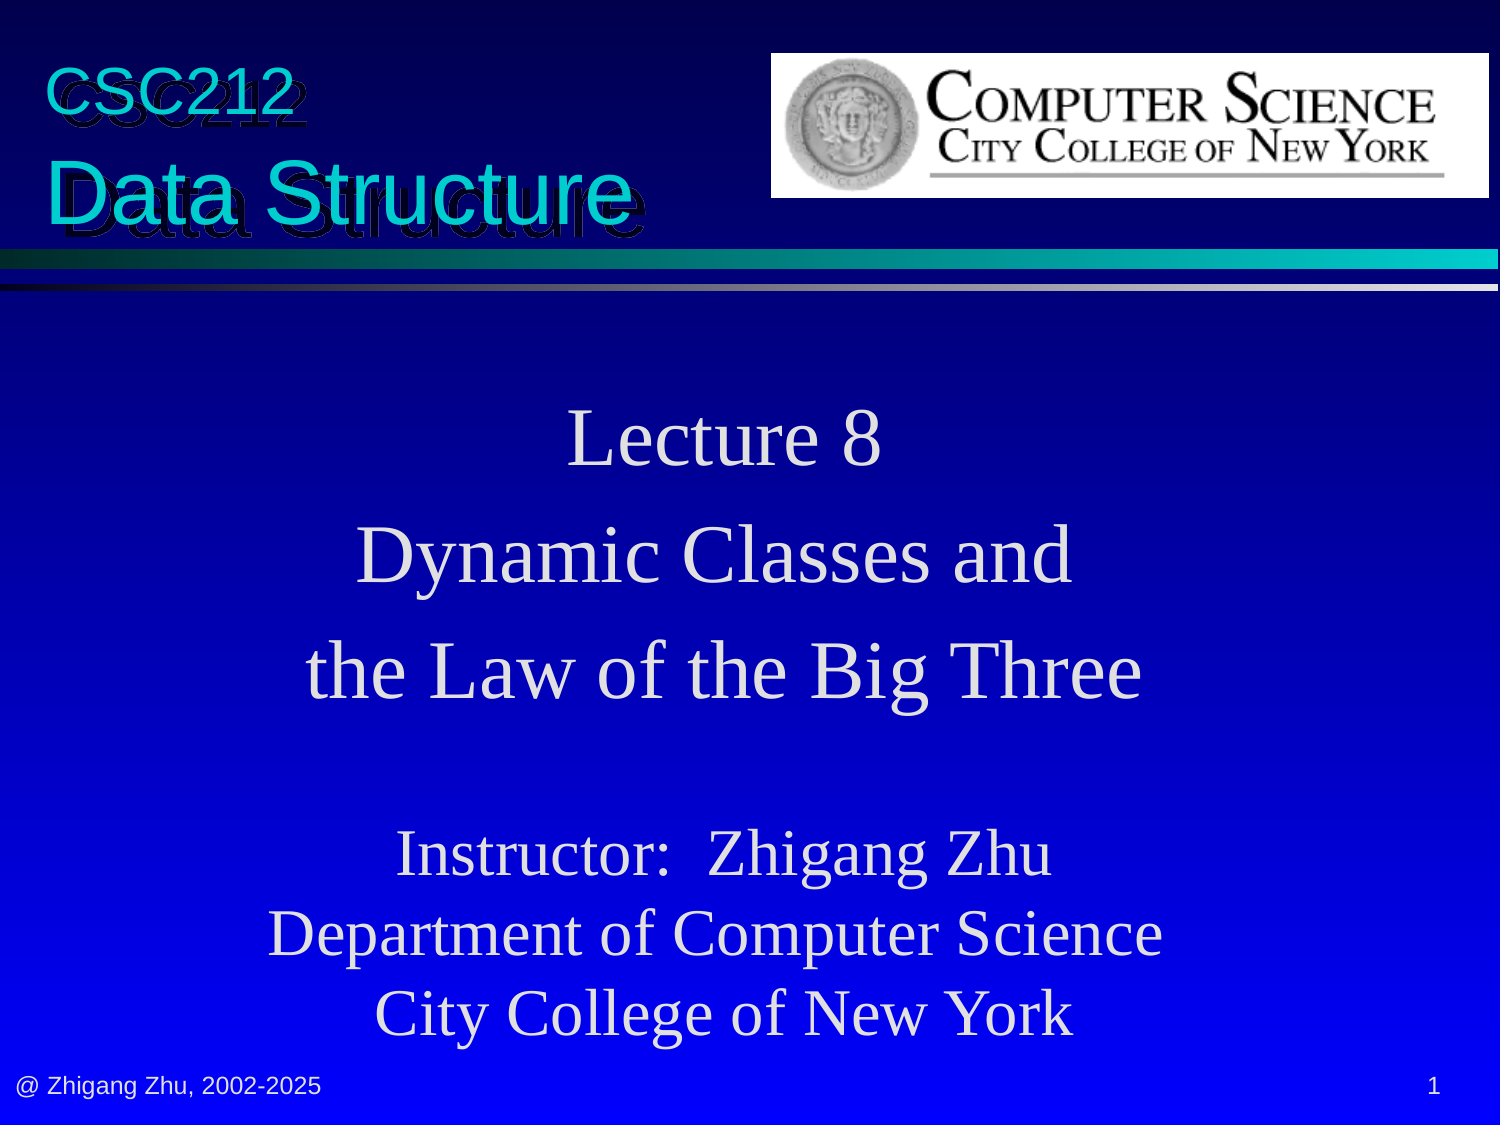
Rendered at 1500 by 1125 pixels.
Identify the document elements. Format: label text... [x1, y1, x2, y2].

subtitle Lecture 8 Dynamic Classes and the Law of the Big Three Instructor: Zhigang Zhu Department of Computer Science City College of New York [136, 374, 1313, 901]
title CSC212 Data Structure [29, 36, 1500, 338]
picture [771, 53, 1489, 198]
